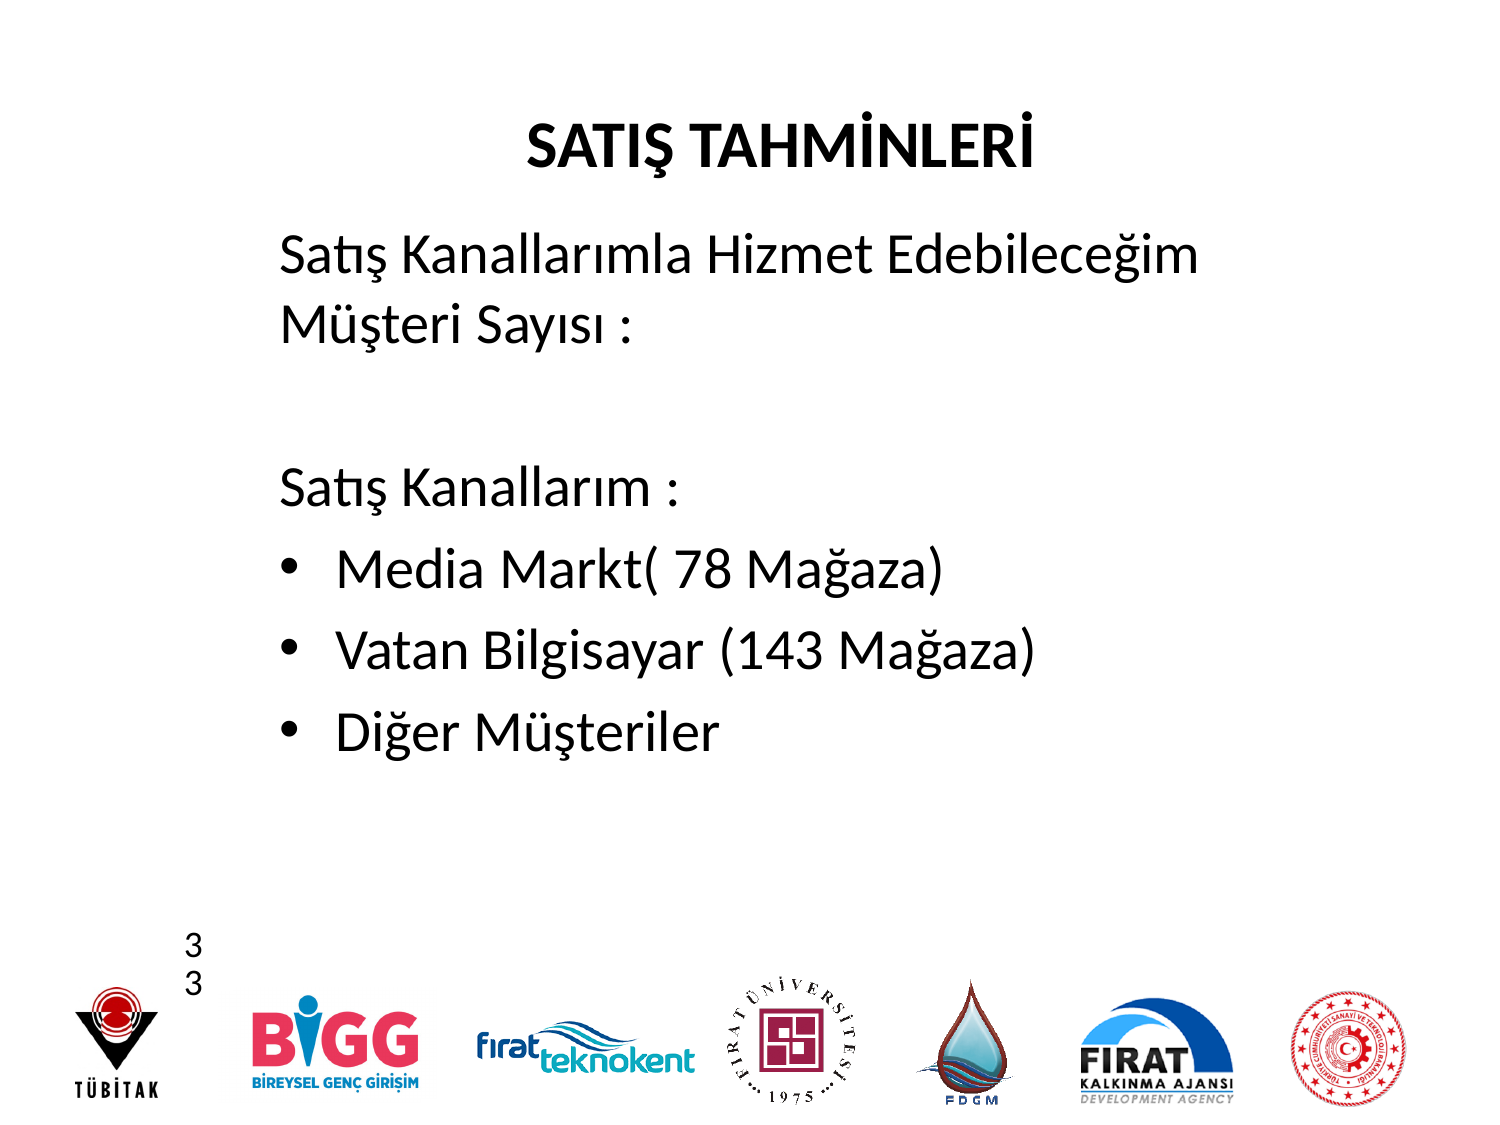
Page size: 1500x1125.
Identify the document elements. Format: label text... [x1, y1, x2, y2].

title SATIŞ TAHMİNLERİ [263, 101, 1300, 180]
picture [1271, 971, 1425, 1125]
picture [477, 1014, 695, 1080]
picture [903, 971, 1041, 1109]
list Satış Kanallarımla Hizmet Edebileceğim Müşteri Sayısı : Satış Kanallarım : Media Markt( 78 Mağaza) Vatan Bilgisayar (143 Mağaza) Diğer Müşteriler [264, 208, 1300, 811]
picture [1075, 991, 1240, 1109]
picture [75, 987, 158, 1098]
picture [707, 974, 869, 1109]
slide_number 33 [160, 904, 222, 961]
picture [218, 987, 437, 1103]
